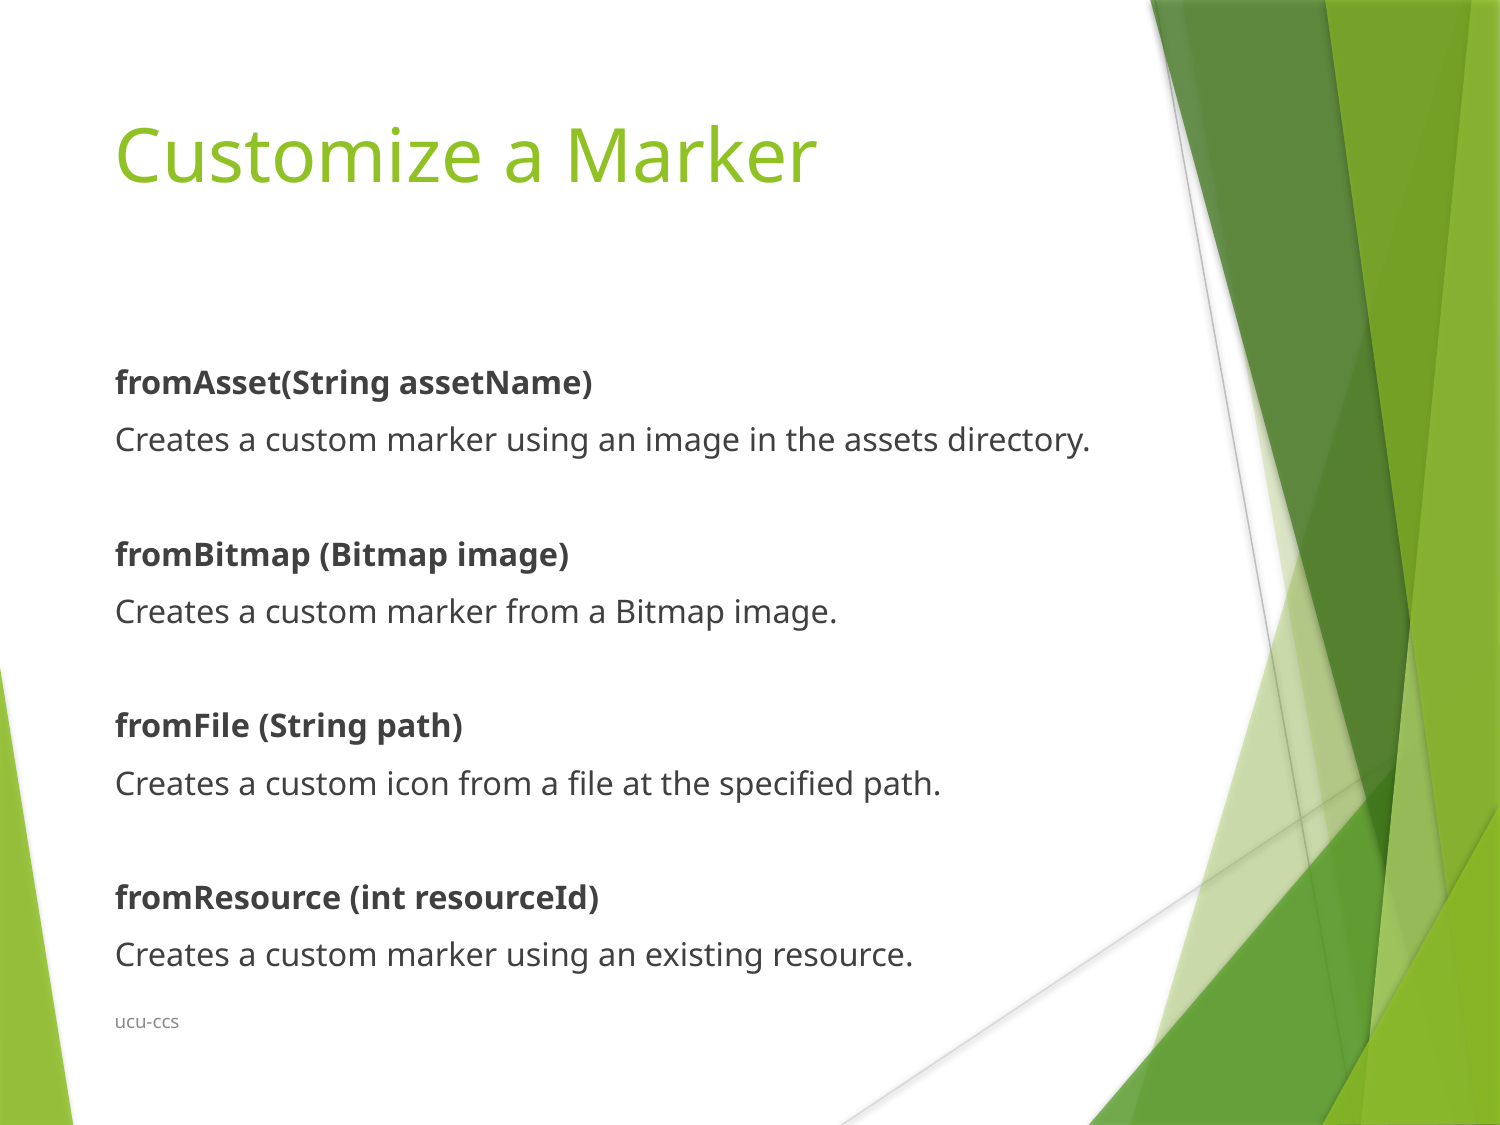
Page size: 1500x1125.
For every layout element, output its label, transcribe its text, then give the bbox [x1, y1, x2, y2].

text_box Customize a Marker [99, 99, 1142, 317]
text_box ucu-ccs [99, 991, 859, 1051]
text_box fromAsset(String assetName) Creates a custom marker using an image in the assets directory. fromBitmap (Bitmap image) Creates a custom marker from a Bitmap image. fromFile (String path) Creates a custom icon from a file at the specified path. fromResource (int resourceId) Creates a custom marker using an existing resource. [99, 354, 1142, 991]
